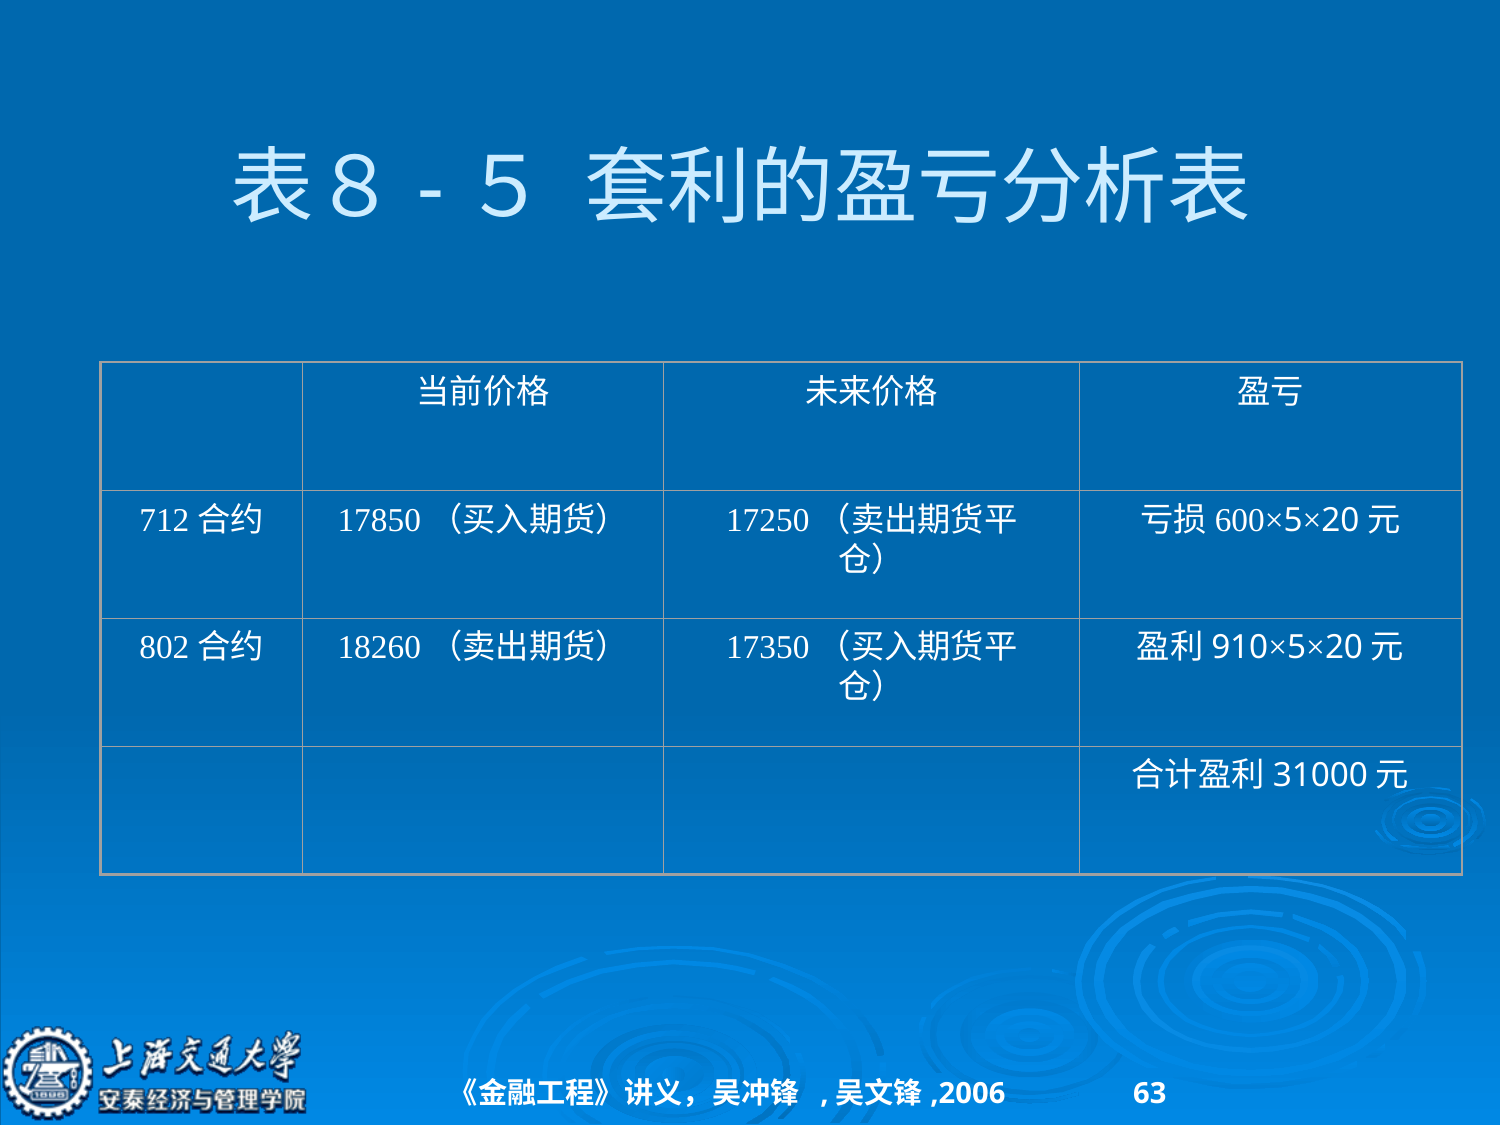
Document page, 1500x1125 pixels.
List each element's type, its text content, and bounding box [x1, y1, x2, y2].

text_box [99, 361, 1463, 876]
title 表８-５ 套利的盈亏分析表 [75, 133, 1425, 233]
picture [0, 1017, 313, 1125]
